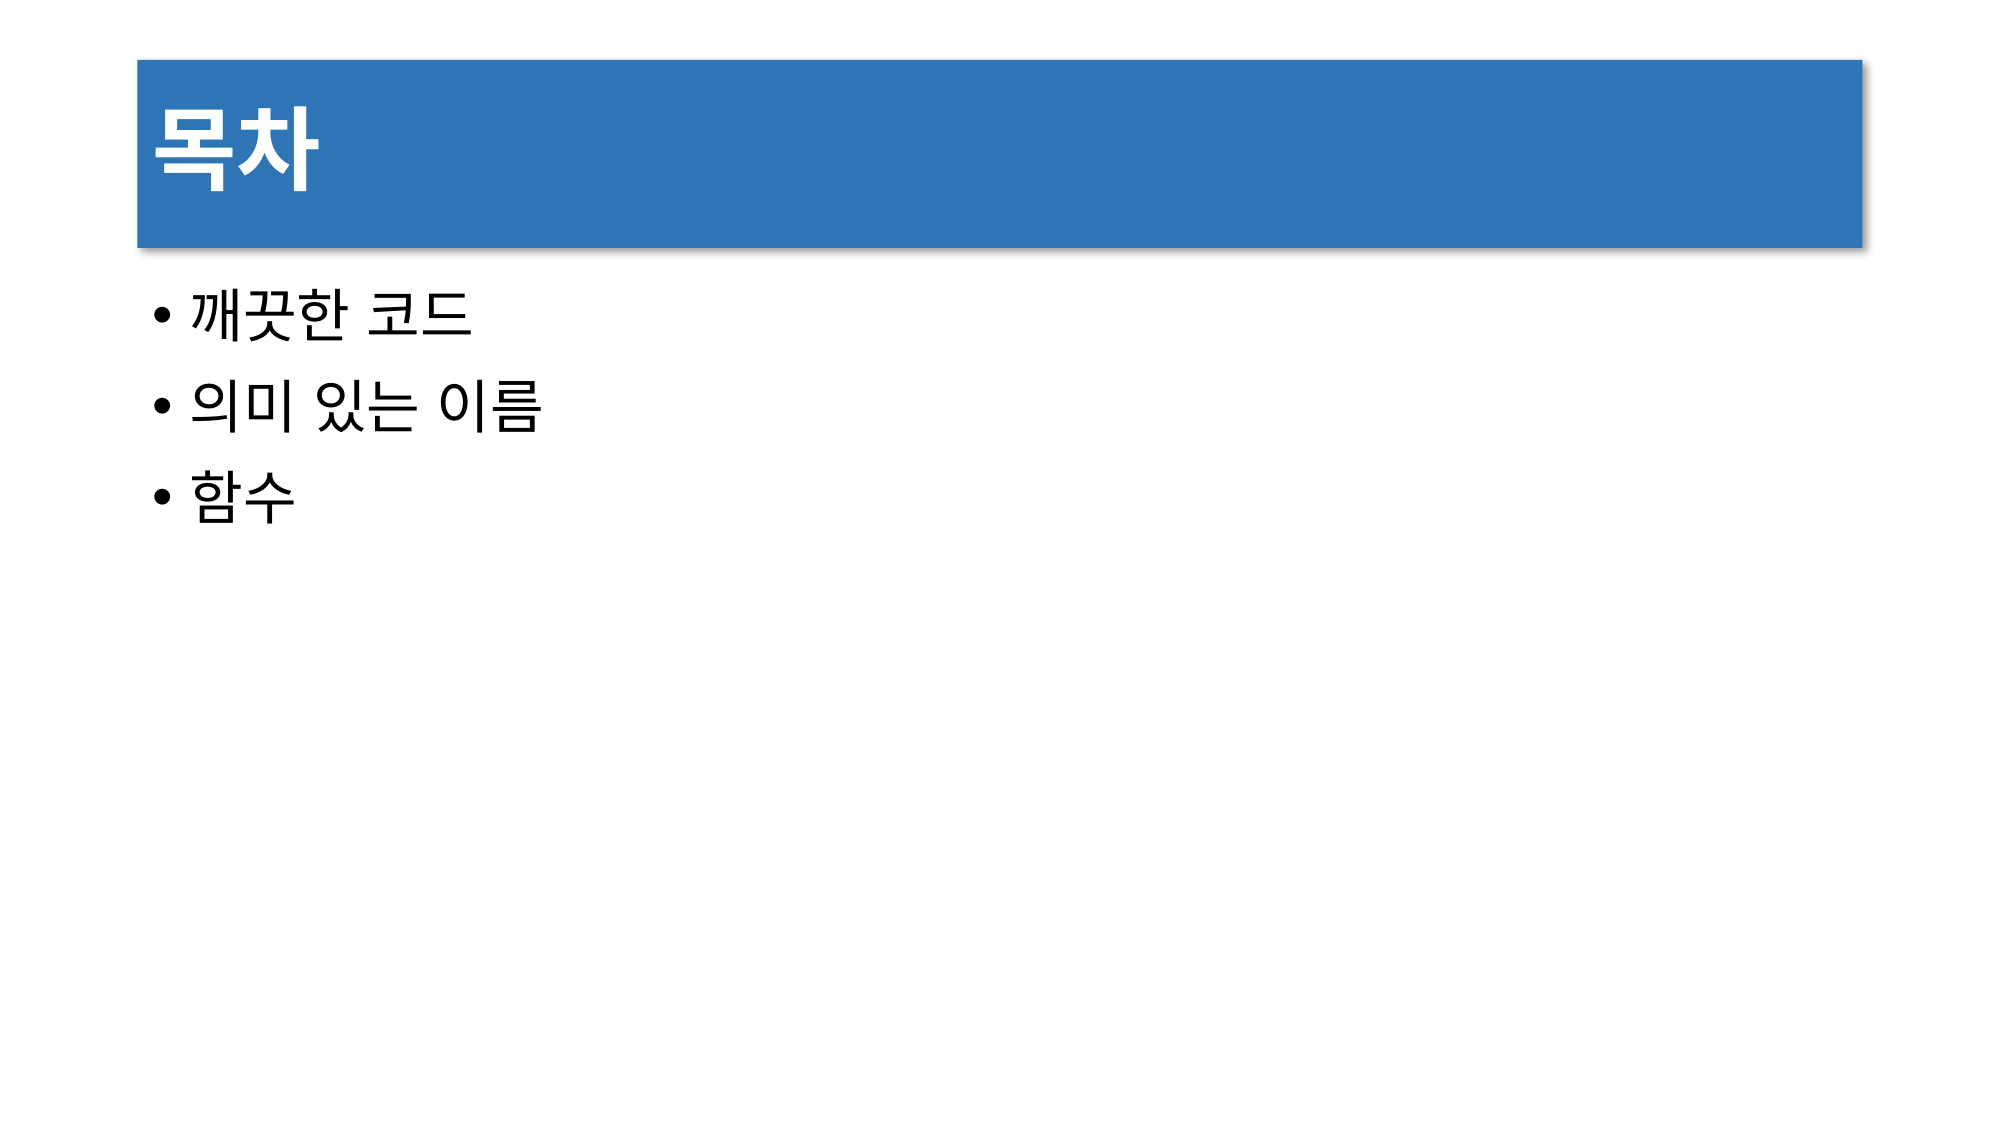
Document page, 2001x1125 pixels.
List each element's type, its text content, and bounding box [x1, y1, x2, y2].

title 목차 [137, 59, 1863, 248]
list 깨끗한 코드 의미 있는 이름 함수 [137, 272, 1863, 1014]
